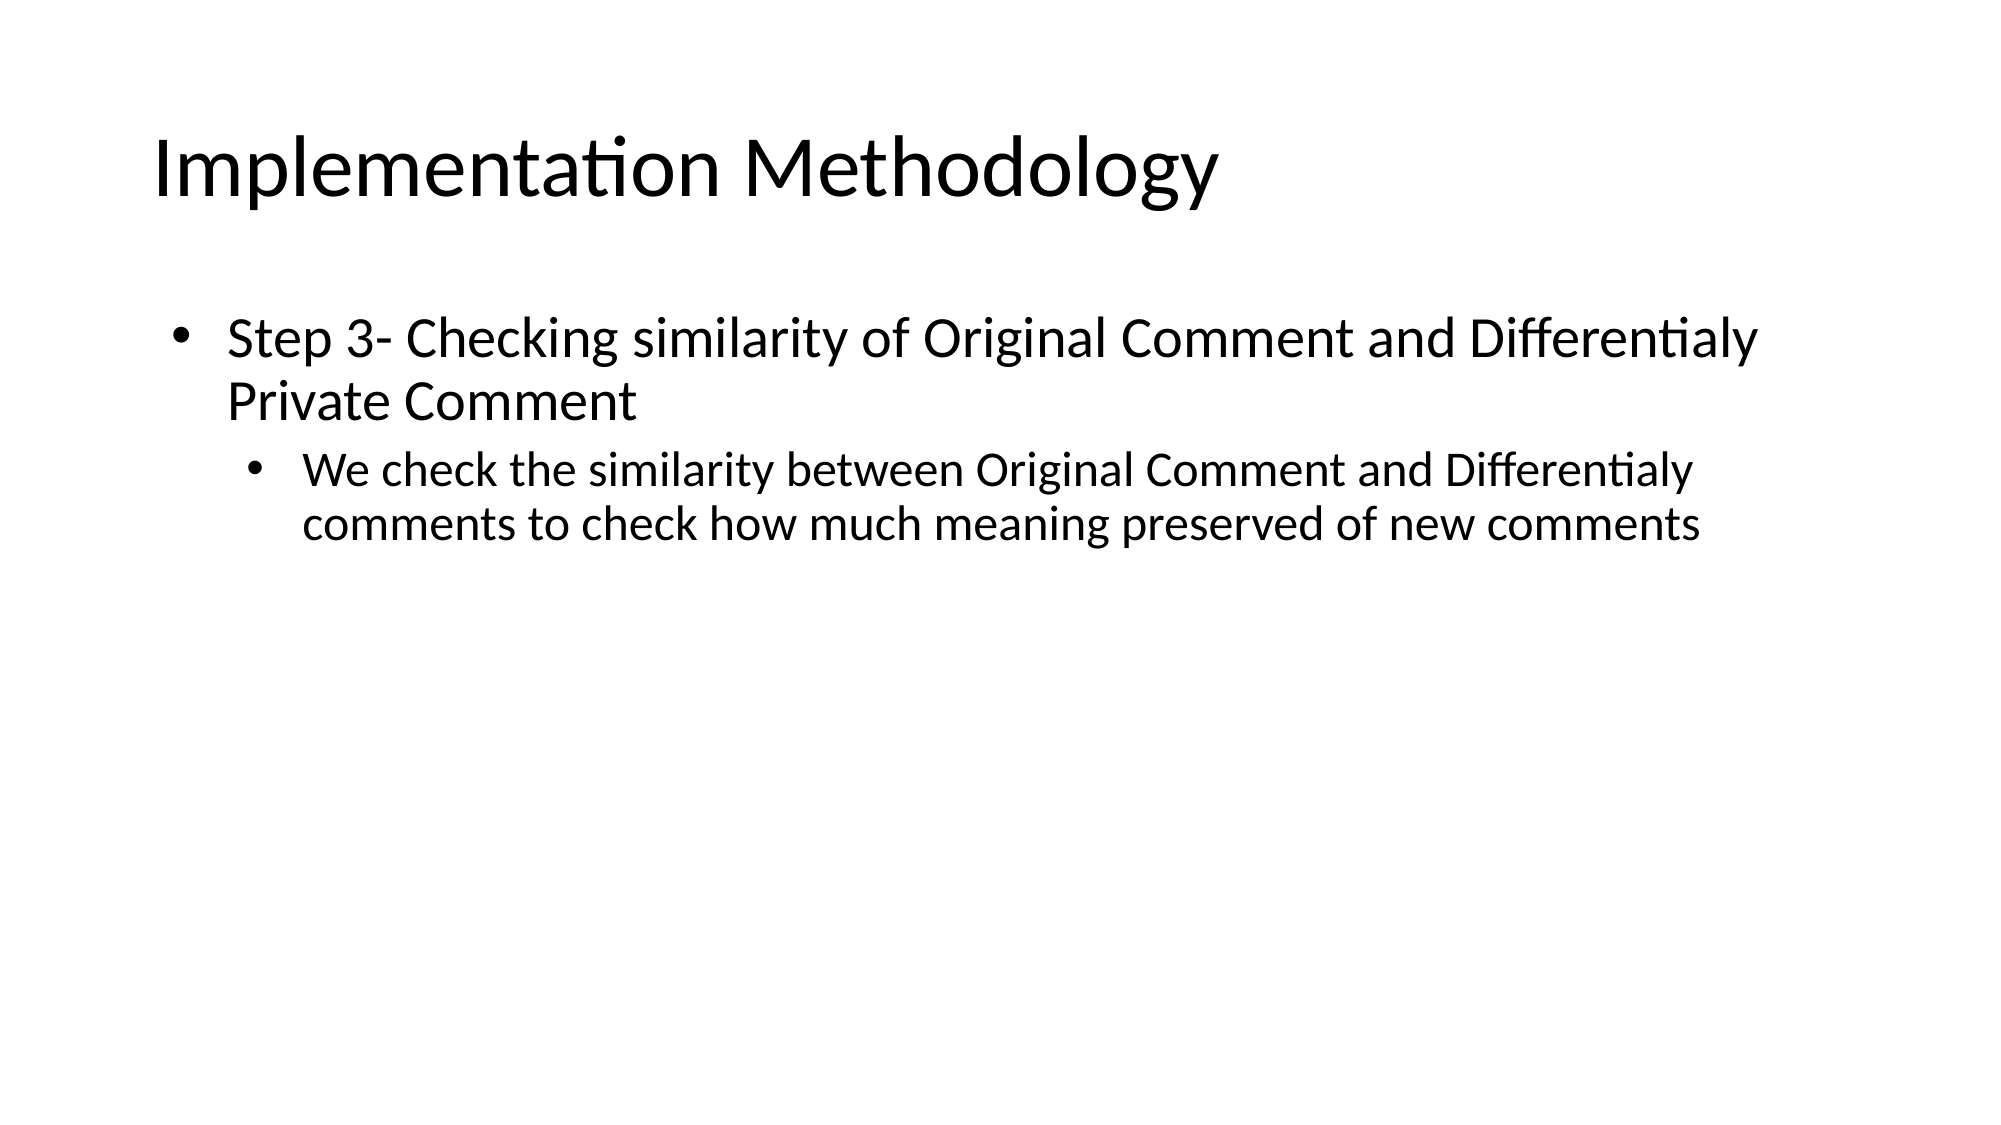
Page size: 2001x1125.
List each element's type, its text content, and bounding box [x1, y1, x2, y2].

title Implementation Methodology [137, 59, 1863, 278]
list Step 3- Checking similarity of Original Comment and Differentialy Private Comment We check the similarity between Original Comment and Differentialy comments to check how much meaning preserved of new comments [137, 299, 1863, 1014]
